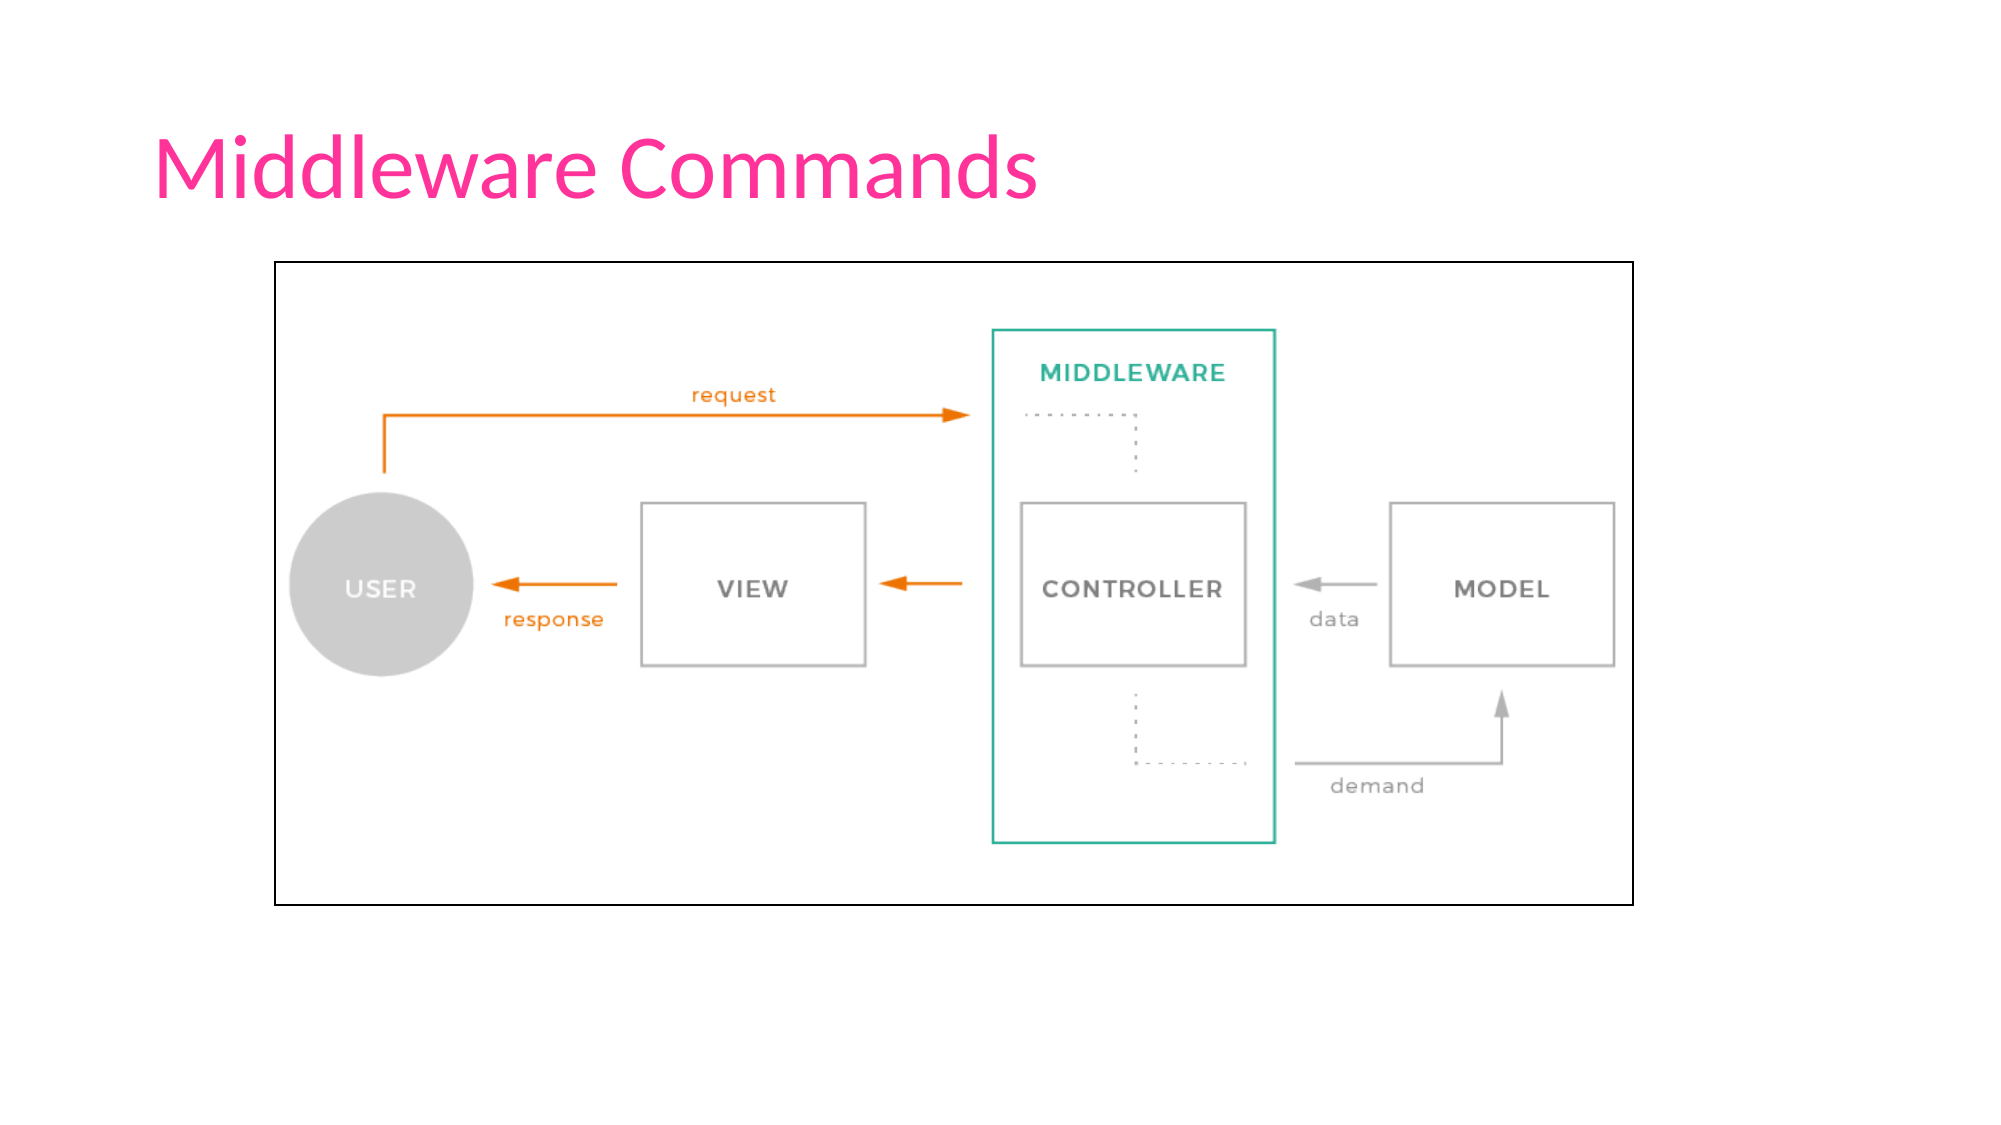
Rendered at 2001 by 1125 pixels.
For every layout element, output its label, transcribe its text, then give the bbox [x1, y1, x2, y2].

picture [275, 262, 1632, 905]
title Middleware Commands [137, 59, 1863, 278]
